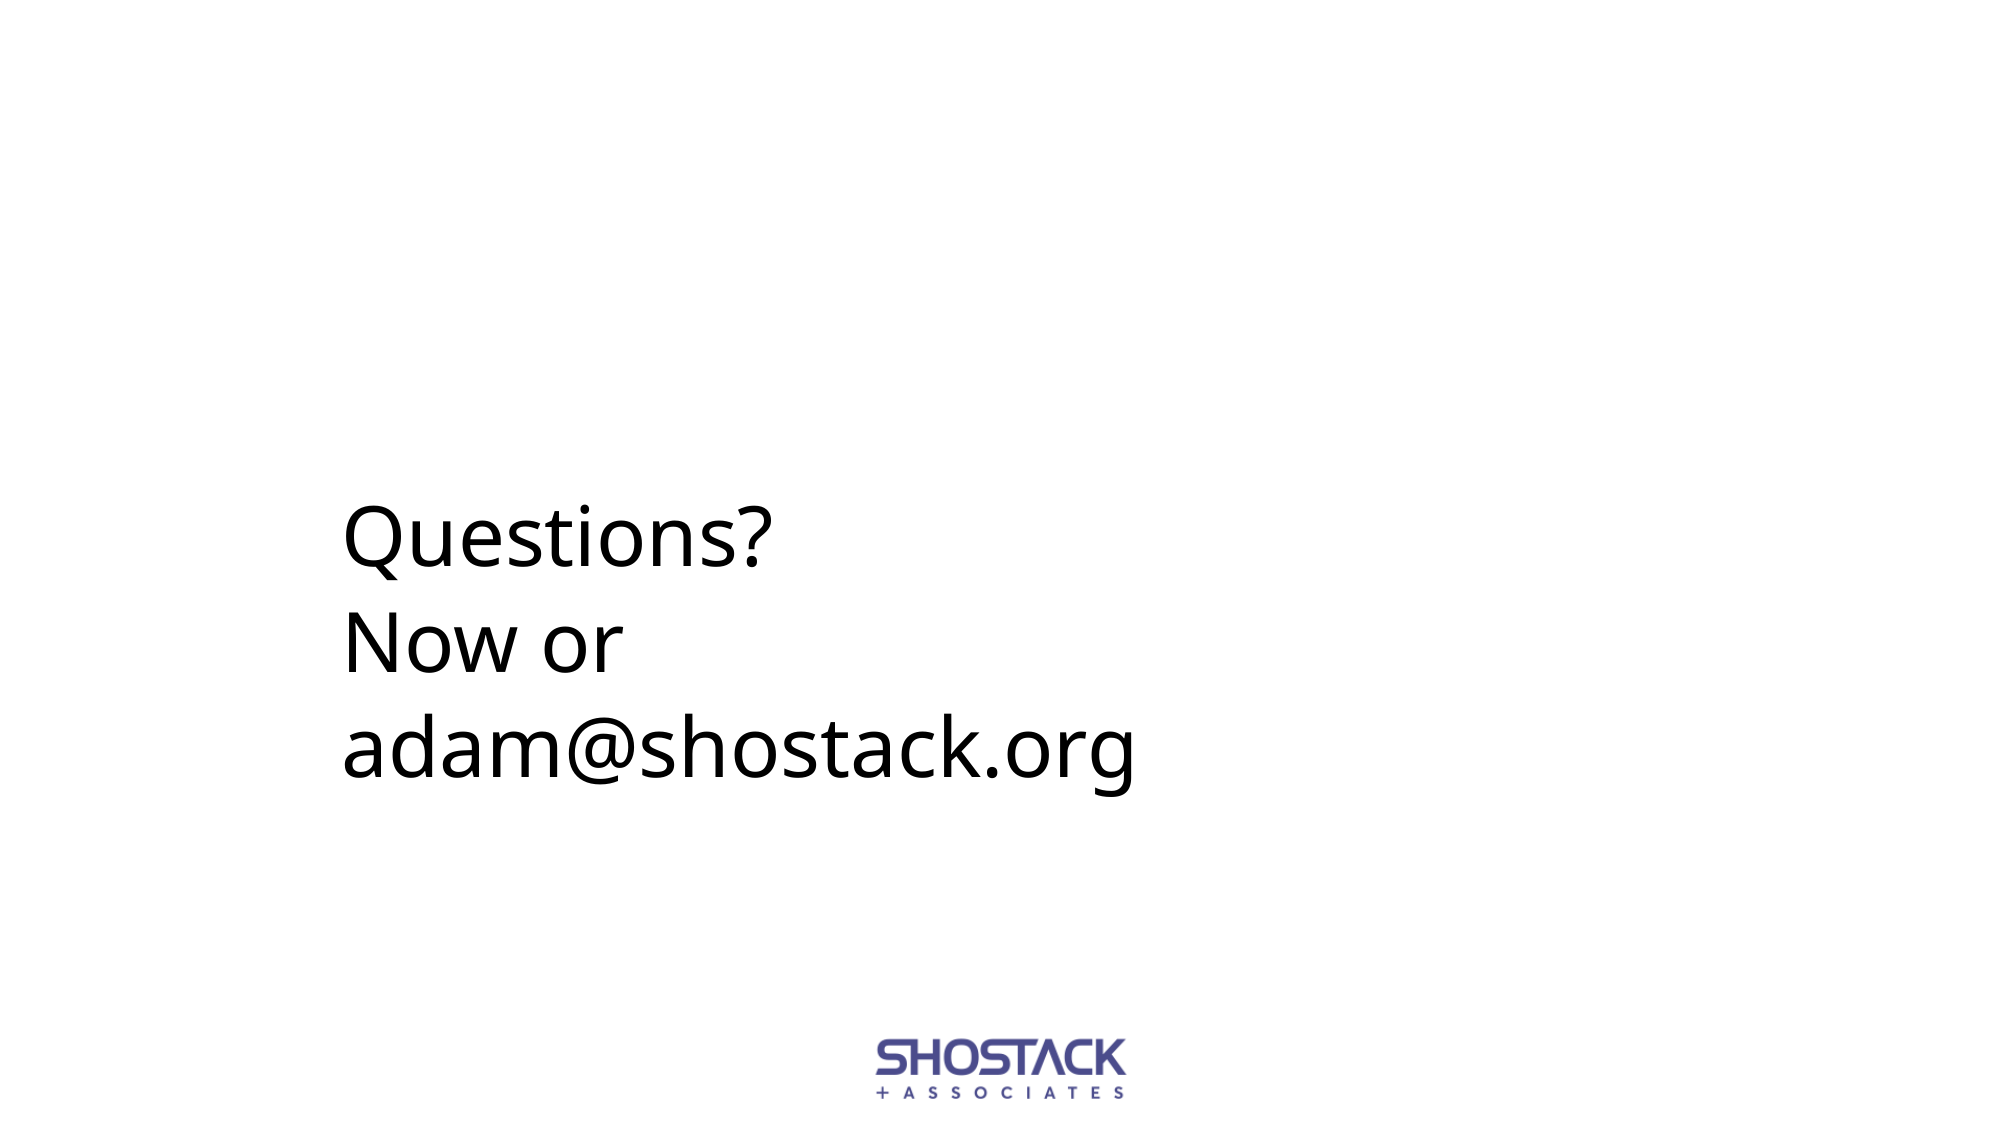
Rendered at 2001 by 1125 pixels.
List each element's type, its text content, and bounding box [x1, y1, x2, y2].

list Questions? Now or adam@shostack.org [320, 487, 1680, 1125]
